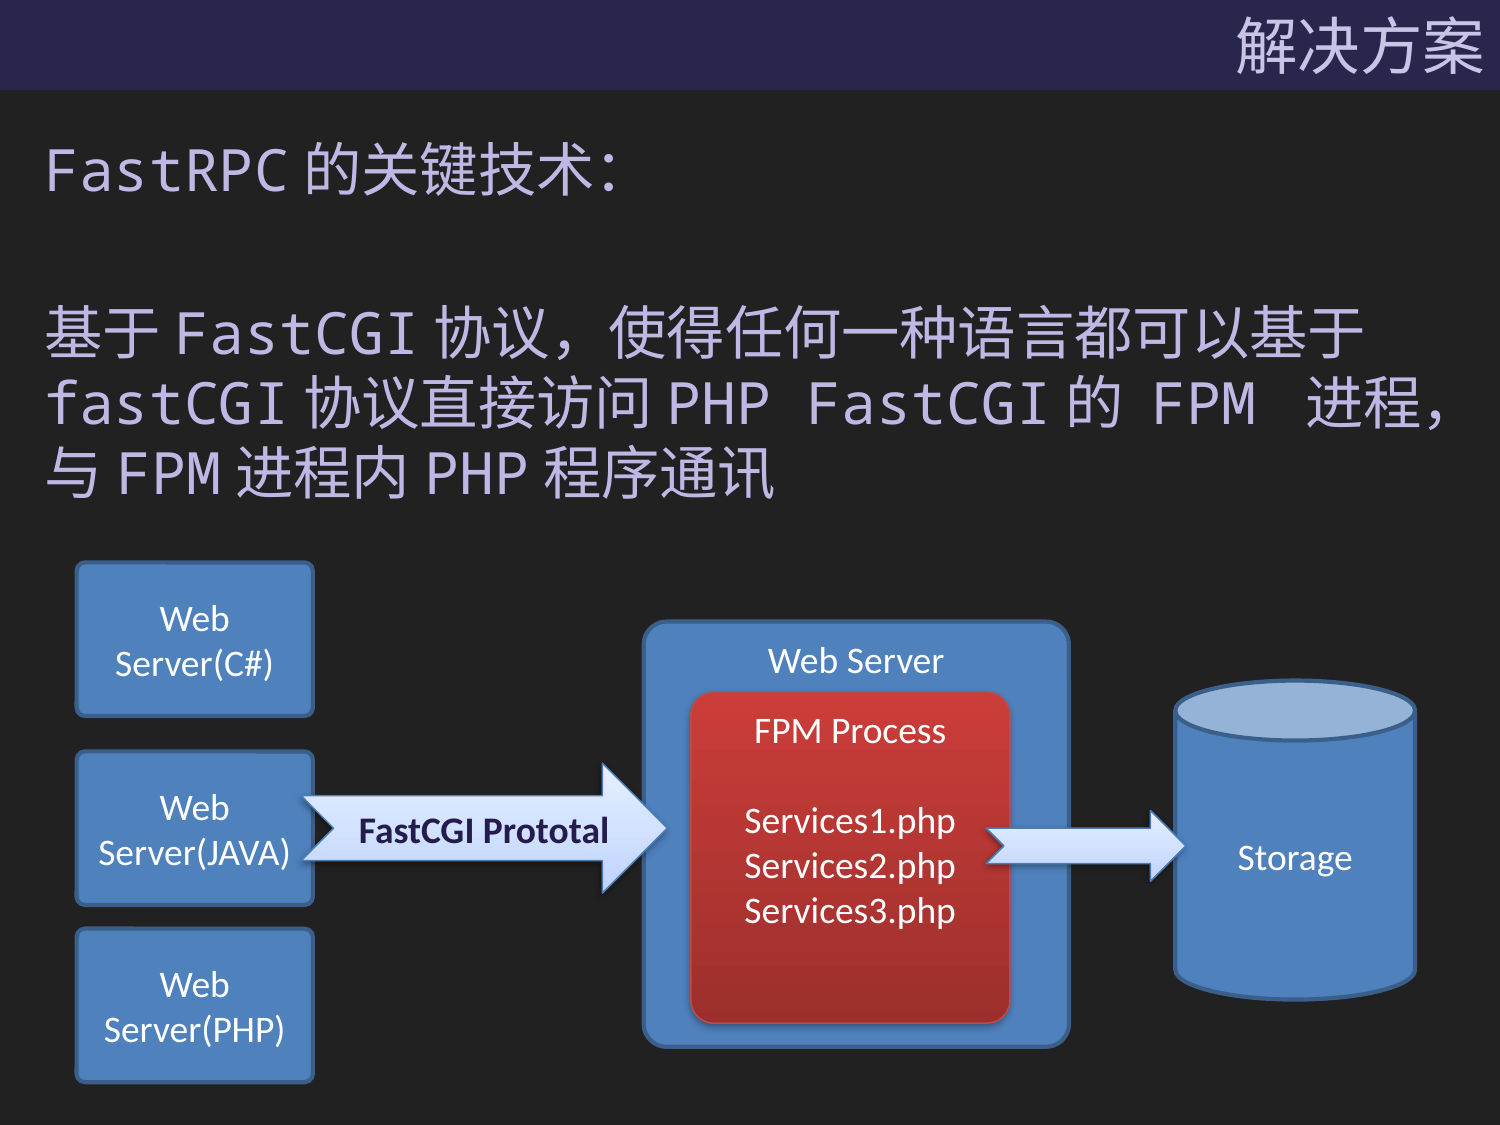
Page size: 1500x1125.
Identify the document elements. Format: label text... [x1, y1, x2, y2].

text_box Web Server(C#) [74, 560, 315, 719]
text_box Web Server [641, 619, 1072, 1049]
text_box FastCGI Prototal [300, 762, 668, 894]
text_box Web Server(PHP) [74, 926, 315, 1085]
title 解决方案 [0, 0, 1500, 90]
text_box Web Server(JAVA) [74, 749, 315, 908]
list FastRPC的关键技术： 基于FastCGI协议，使得任何一种语言都可以基于fastCGI协议直接访问PHP FastCGI的 FPM 进程，与FPM进程内PHP程序通讯 [29, 125, 1471, 1094]
text_box FPM Process Services1.php Services2.php Services3.php [690, 691, 1011, 1024]
text_box Storage [1173, 678, 1418, 1002]
text_box [985, 809, 1187, 883]
